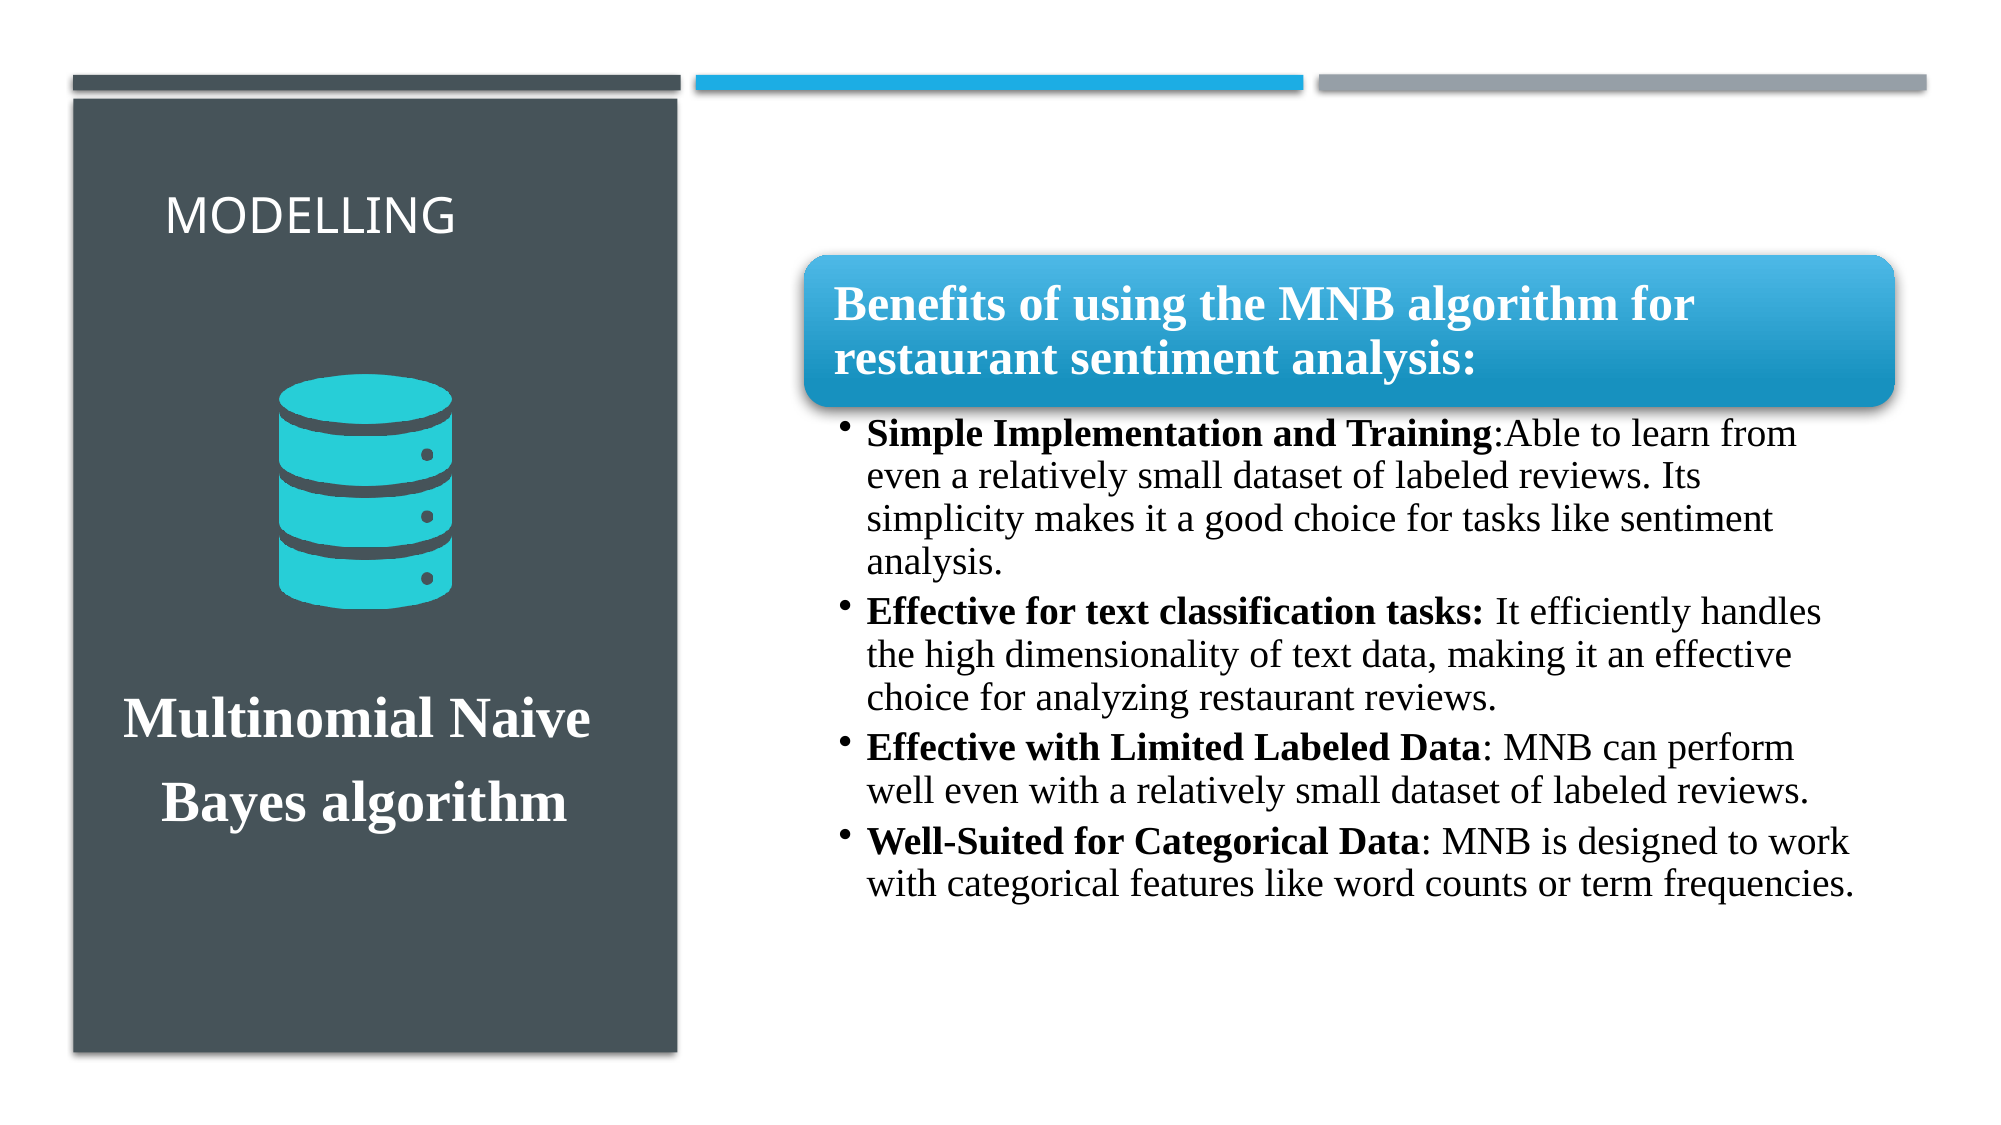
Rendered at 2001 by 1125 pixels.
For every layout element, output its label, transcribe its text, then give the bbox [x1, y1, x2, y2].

title MODELLING [149, 138, 648, 252]
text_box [35, 305, 695, 875]
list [803, 192, 1896, 959]
